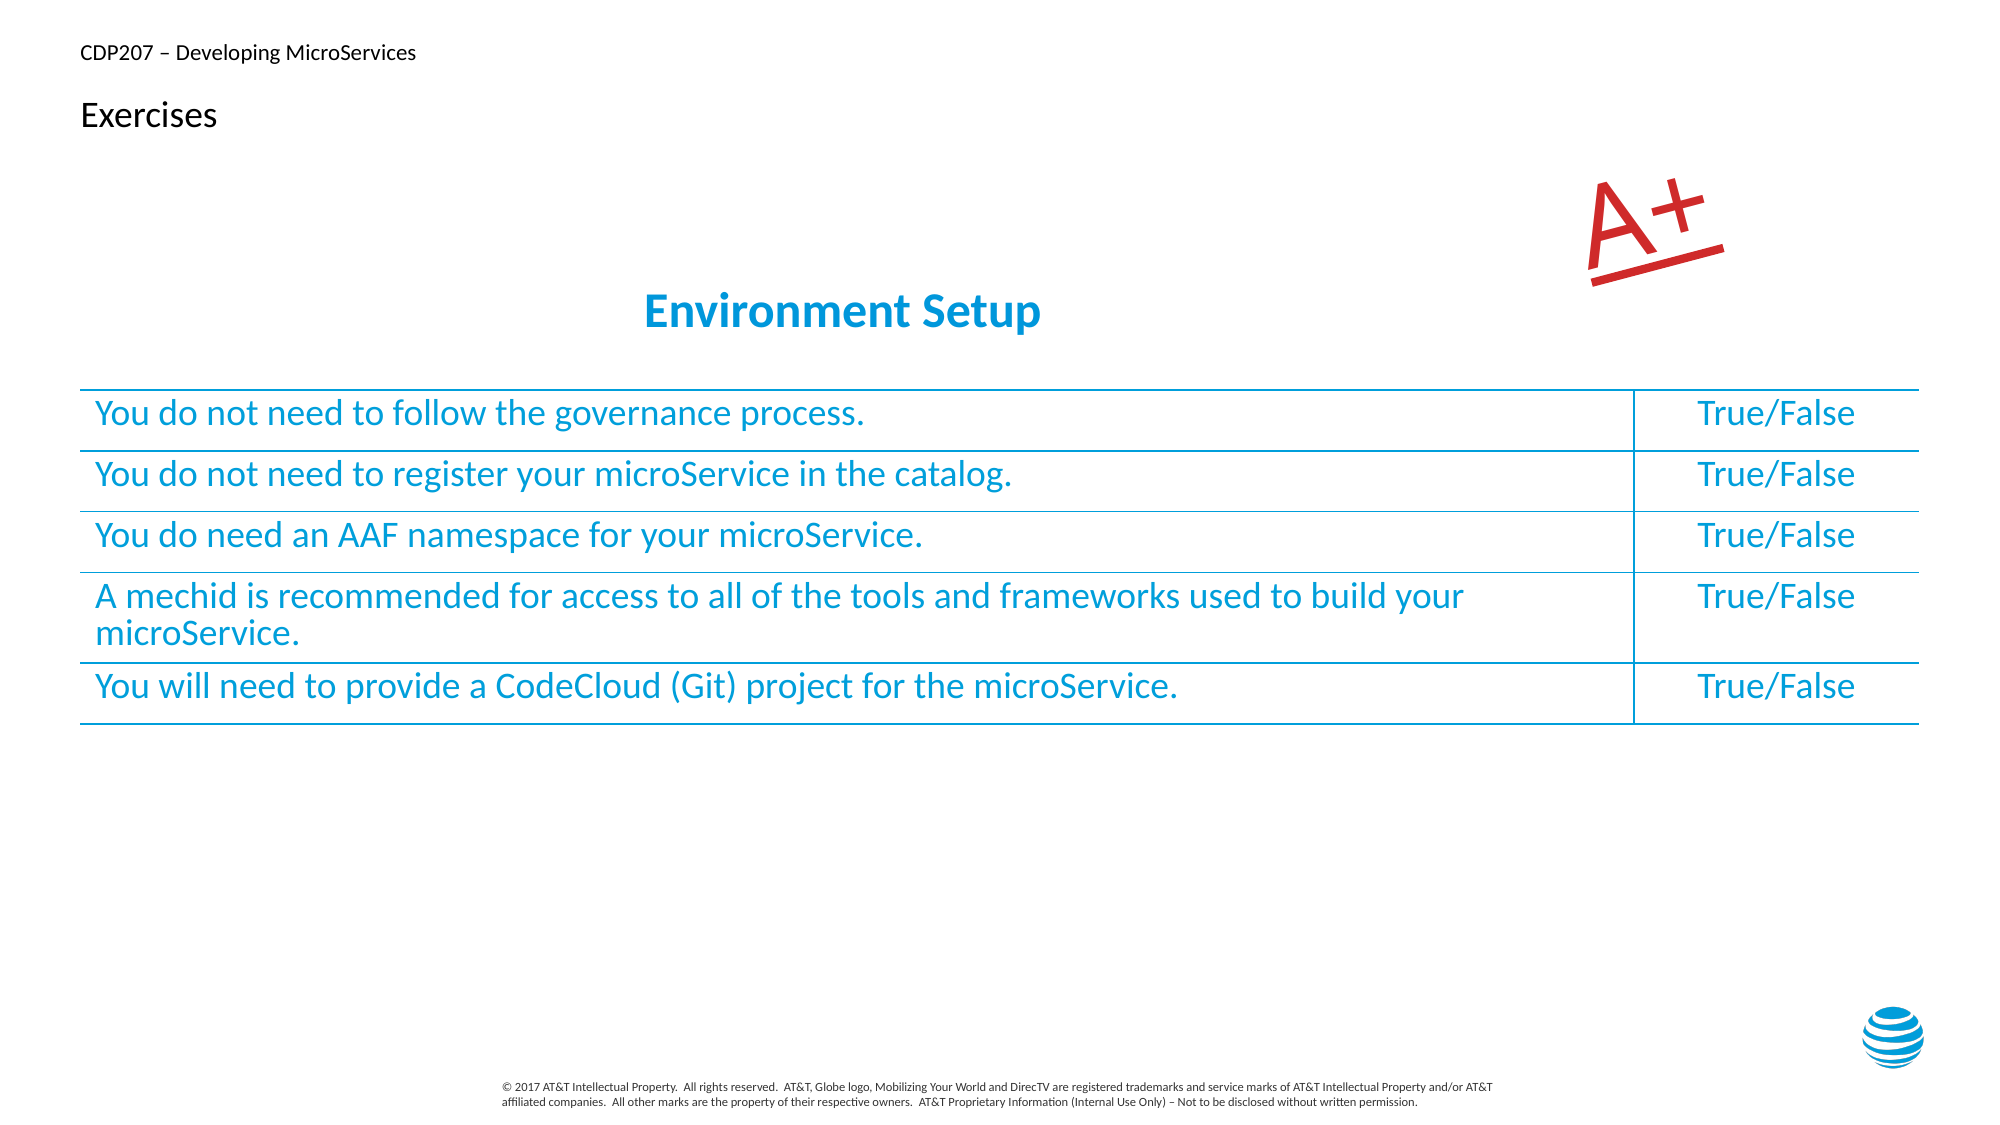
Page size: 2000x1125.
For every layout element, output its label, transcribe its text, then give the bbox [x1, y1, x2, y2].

title Exercises [80, 85, 1920, 142]
table_cell True/False [1635, 512, 1919, 572]
table_cell You do need an AAF namespace for your microService. [80, 512, 1633, 572]
text_box A+ [1559, 113, 1776, 291]
table_cell True/False [1635, 452, 1919, 511]
table_cell You will need to provide a CodeCloud (Git) project for the microService. [80, 664, 1633, 723]
table_header You do not need to follow the governance process. [80, 391, 1633, 450]
table_cell A mechid is recommended for access to all of the tools and frameworks used to build your microService. [80, 573, 1633, 662]
table_cell You do not need to register your microService in the catalog. [80, 452, 1633, 511]
text_box Environment Setup [629, 270, 1057, 346]
table_cell True/False [1635, 664, 1919, 723]
table_cell True/False [1635, 573, 1919, 662]
table_header True/False [1635, 391, 1919, 450]
